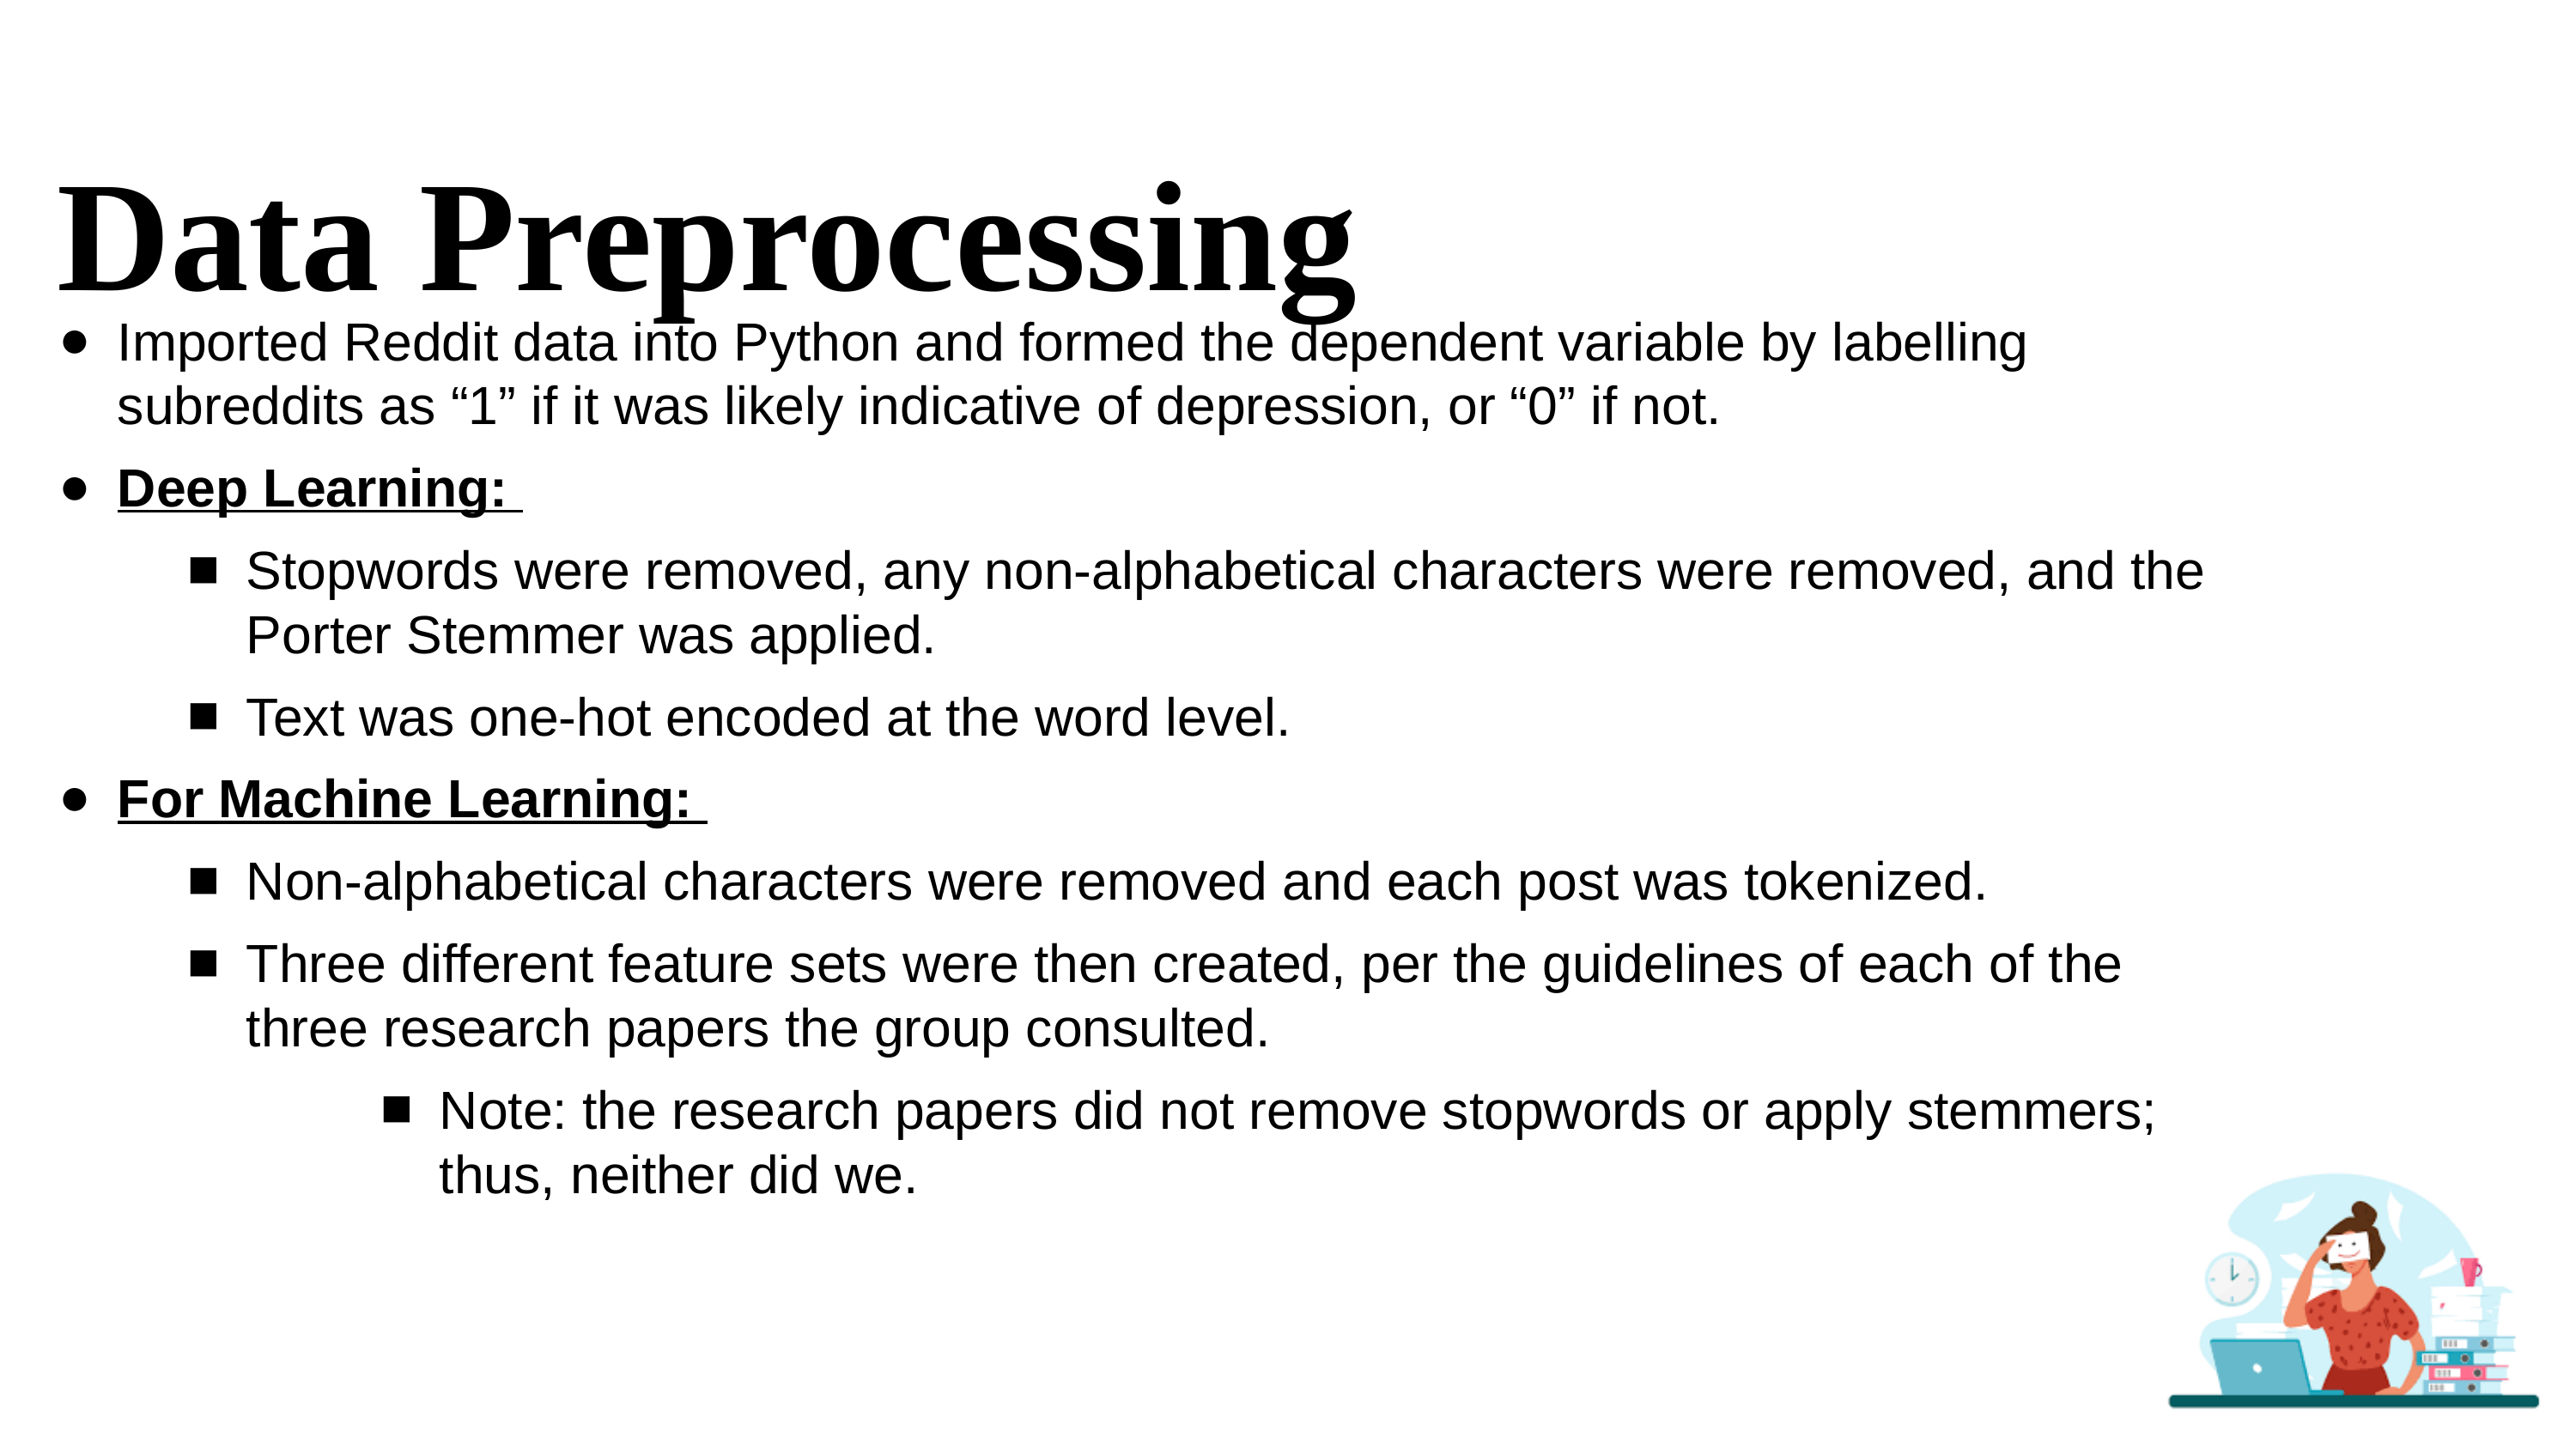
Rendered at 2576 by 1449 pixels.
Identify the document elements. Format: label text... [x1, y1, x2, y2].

text_box Imported Reddit data into Python and formed the dependent variable by labelling subreddits as “1” if it was likely indicative of depression, or “0” if not. Deep Learning: Stopwords were removed, any non-alphabetical characters were removed, and the Porter Stemmer was applied. Text was one-hot encoded at the word level. For Machine Learning: Non-alphabetical characters were removed and each post was tokenized. Three different feature sets were then created, per the guidelines of each of the three research papers the group consulted. Note: the research papers did not remove stopwords or apply stemmers; thus, neither did we. [39, 294, 2269, 1309]
picture [2129, 1134, 2576, 1449]
text_box Data Preprocessing [27, 82, 1388, 322]
